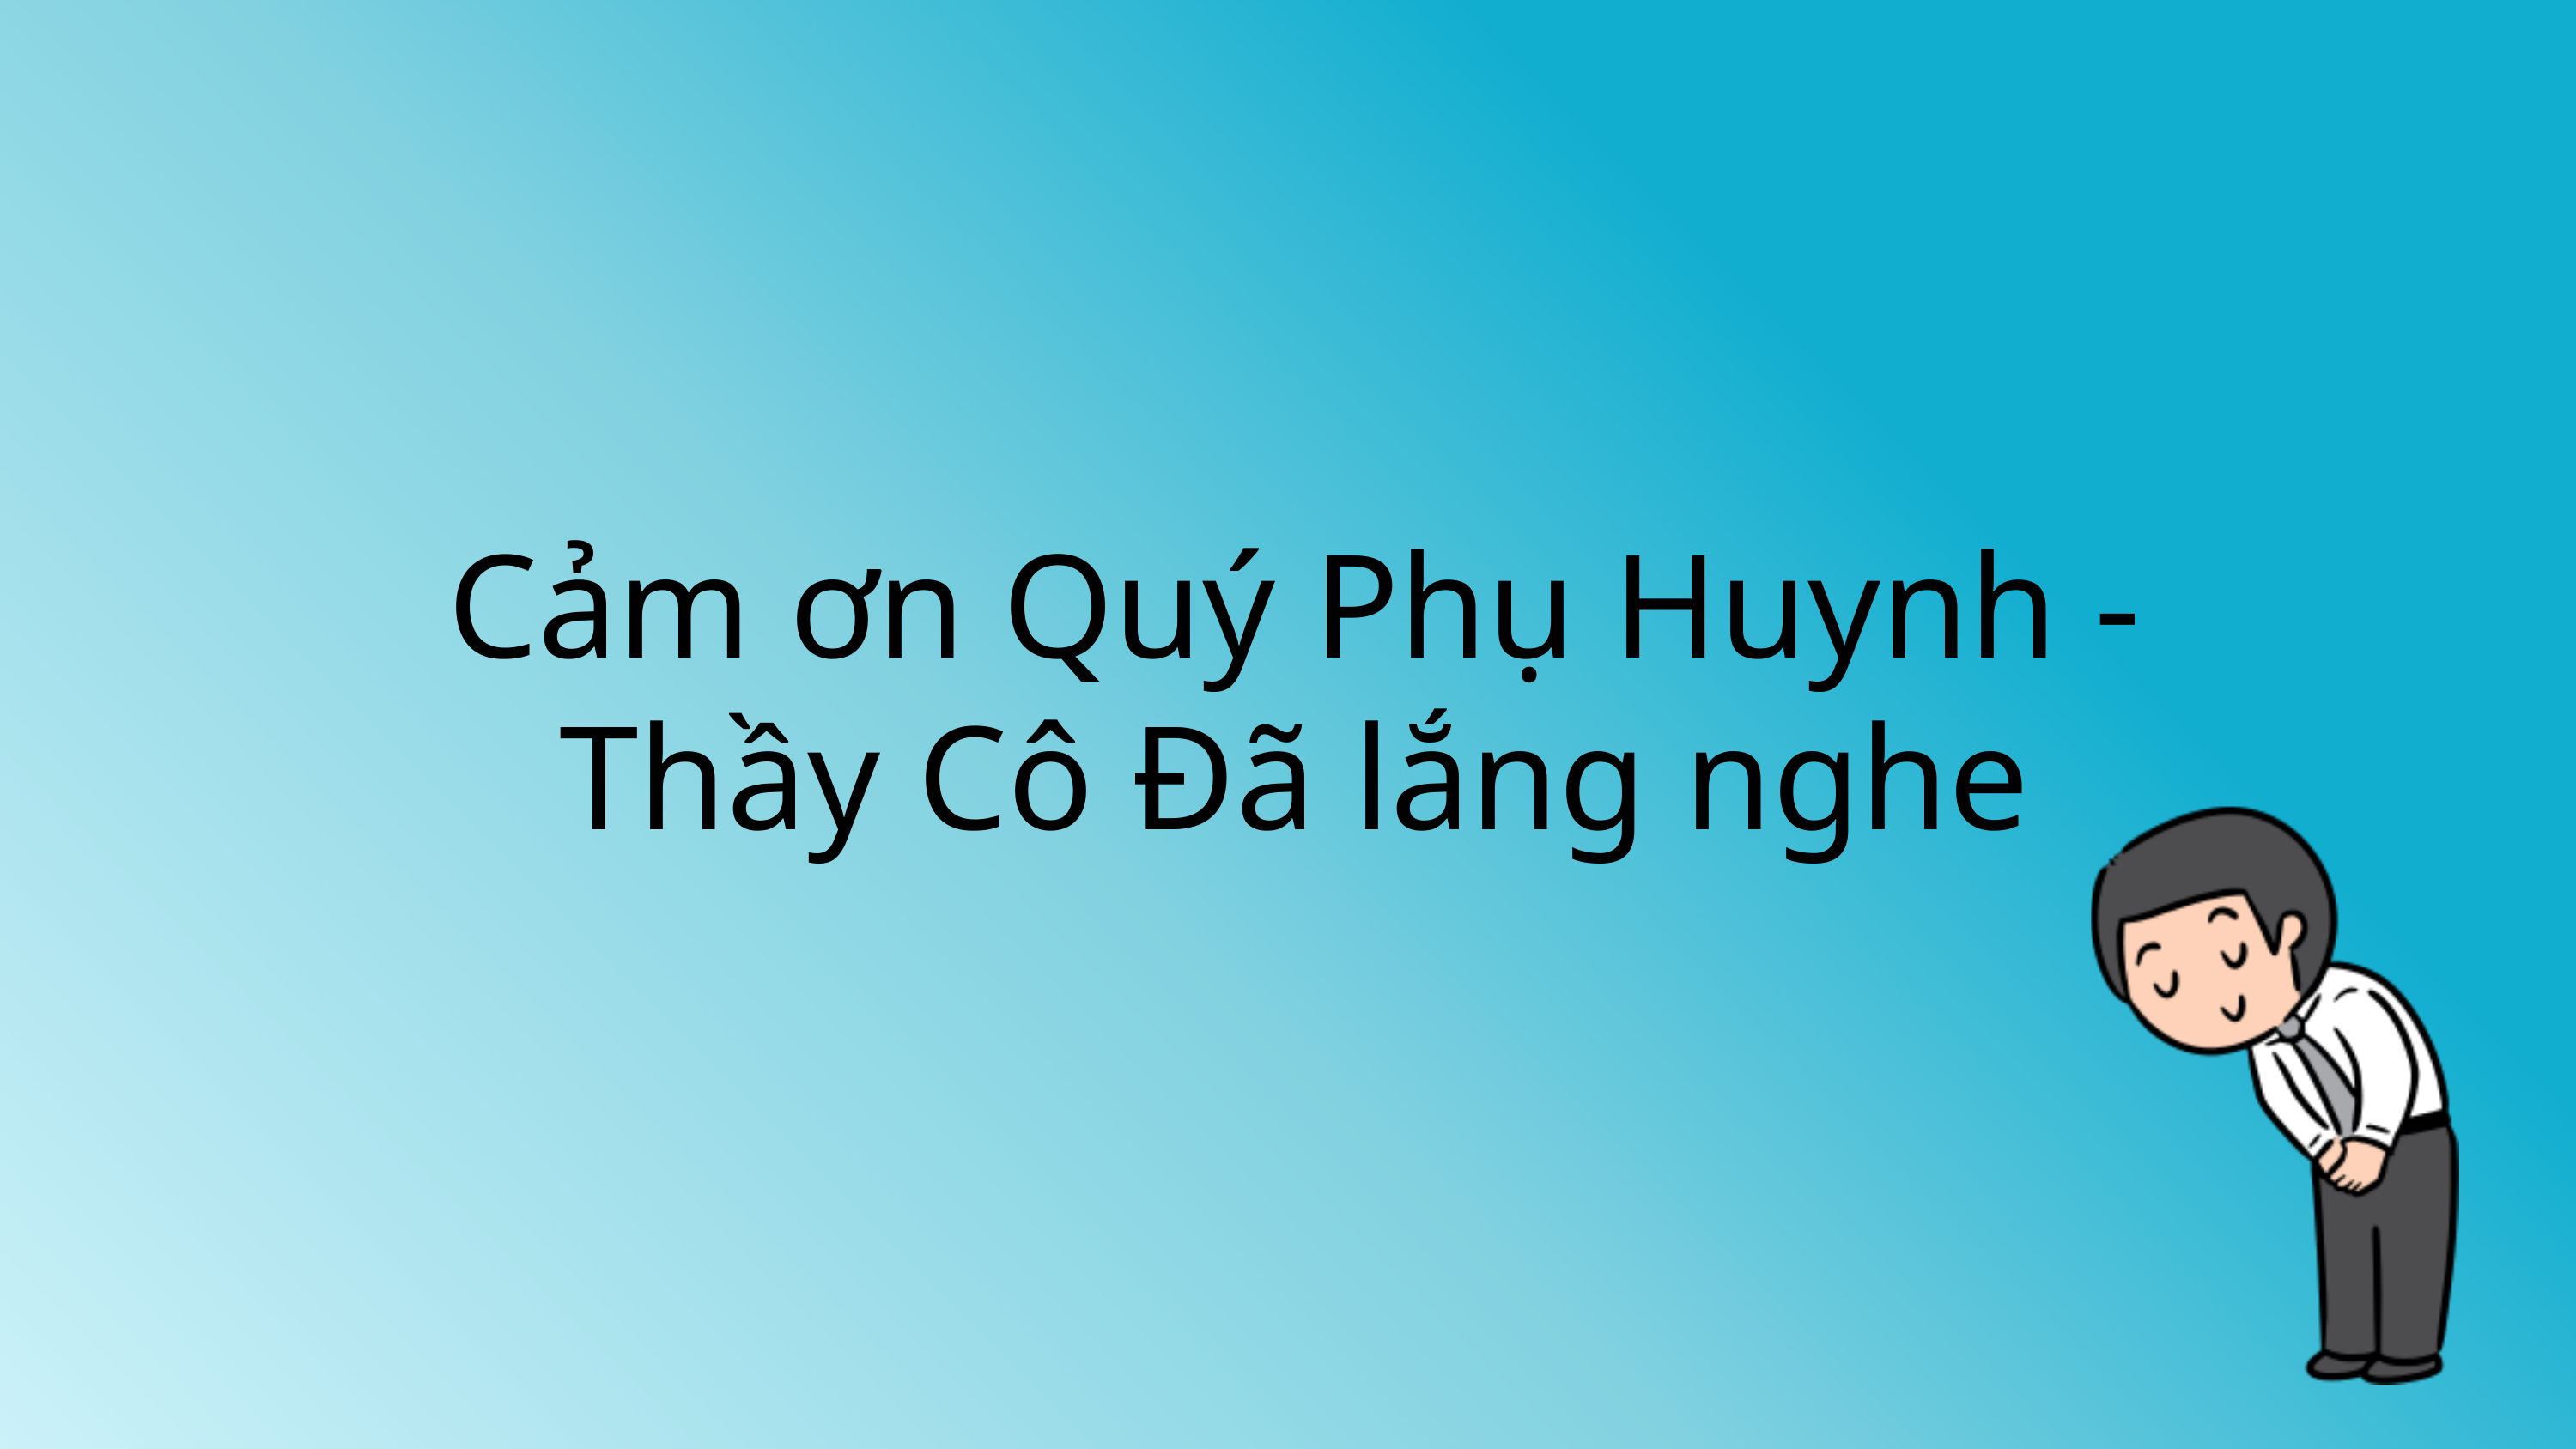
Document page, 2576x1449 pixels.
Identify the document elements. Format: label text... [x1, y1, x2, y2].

text_box [0, 0, 2576, 1449]
text_box [2091, 805, 2459, 1385]
text_box Cảm ơn Quý Phụ Huynh - Thầy Cô Đã lắng nghe [303, 514, 2287, 858]
